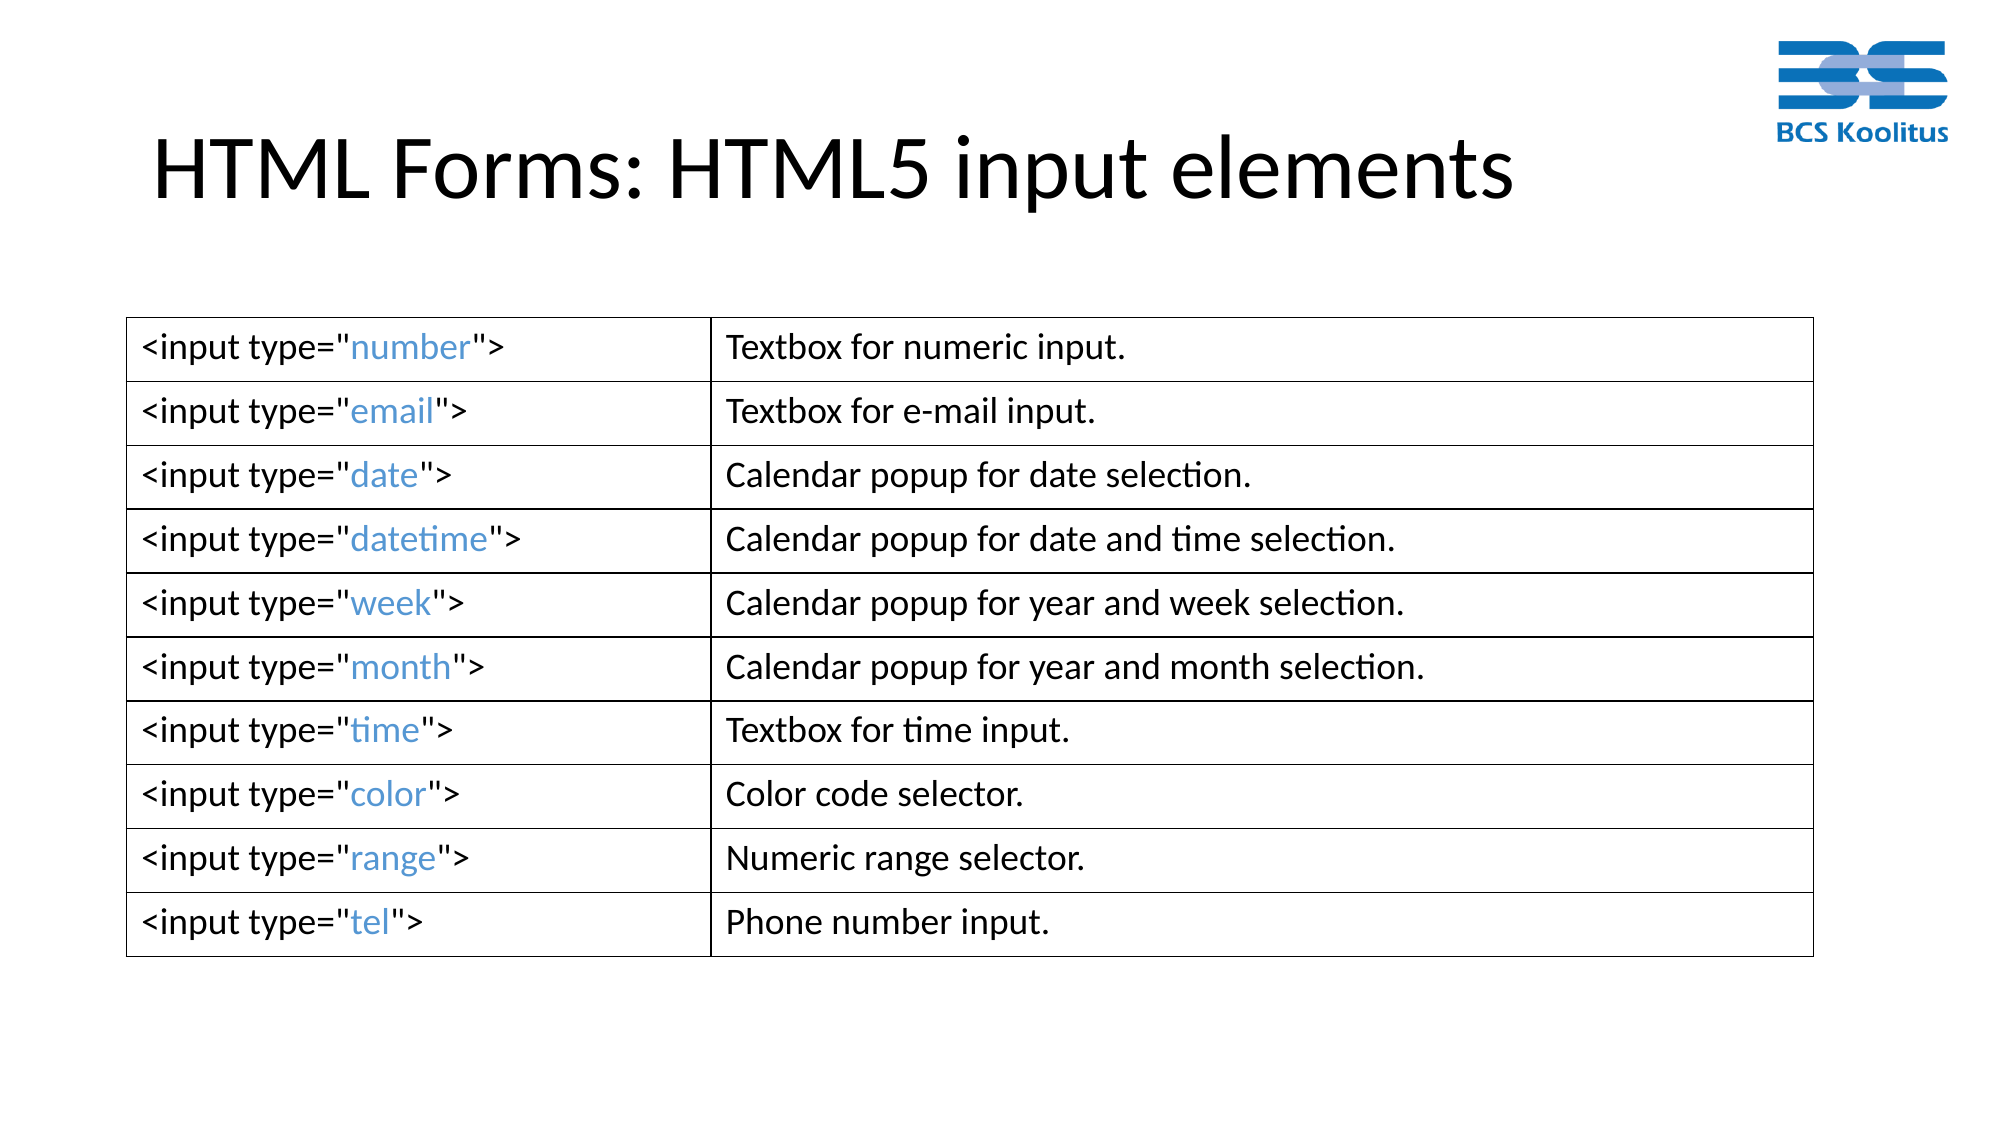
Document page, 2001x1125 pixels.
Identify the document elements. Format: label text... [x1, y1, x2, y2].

table_cell <input type="month"> [127, 638, 710, 700]
table_cell Textbox for time input. [712, 702, 1813, 764]
table_cell <input type="week"> [127, 574, 710, 636]
table_cell <input type="time"> [127, 702, 710, 764]
table_cell <input type="range"> [127, 829, 710, 892]
table_cell Calendar popup for year and month selection. [712, 638, 1813, 700]
table_cell <input type="color"> [127, 765, 710, 828]
table_cell Numeric range selector. [712, 829, 1813, 892]
table_header Textbox for numeric input. [712, 318, 1813, 381]
picture [1777, 41, 1948, 142]
table_cell <input type="datetime"> [127, 510, 710, 572]
table_cell <input type="tel"> [127, 893, 710, 956]
table_cell Calendar popup for date selection. [712, 446, 1813, 508]
table_cell Calendar popup for date and time selection. [712, 510, 1813, 572]
table_header <input type="number"> [127, 318, 710, 381]
table_cell <input type="email"> [127, 382, 710, 445]
table_cell Phone number input. [712, 893, 1813, 956]
table_cell Calendar popup for year and week selection. [712, 574, 1813, 636]
text_box HTML Forms: HTML5 input elements [137, 59, 1863, 278]
table_cell Color code selector. [712, 765, 1813, 828]
table_cell <input type="date"> [127, 446, 710, 508]
table_cell Textbox for e-mail input. [712, 382, 1813, 445]
